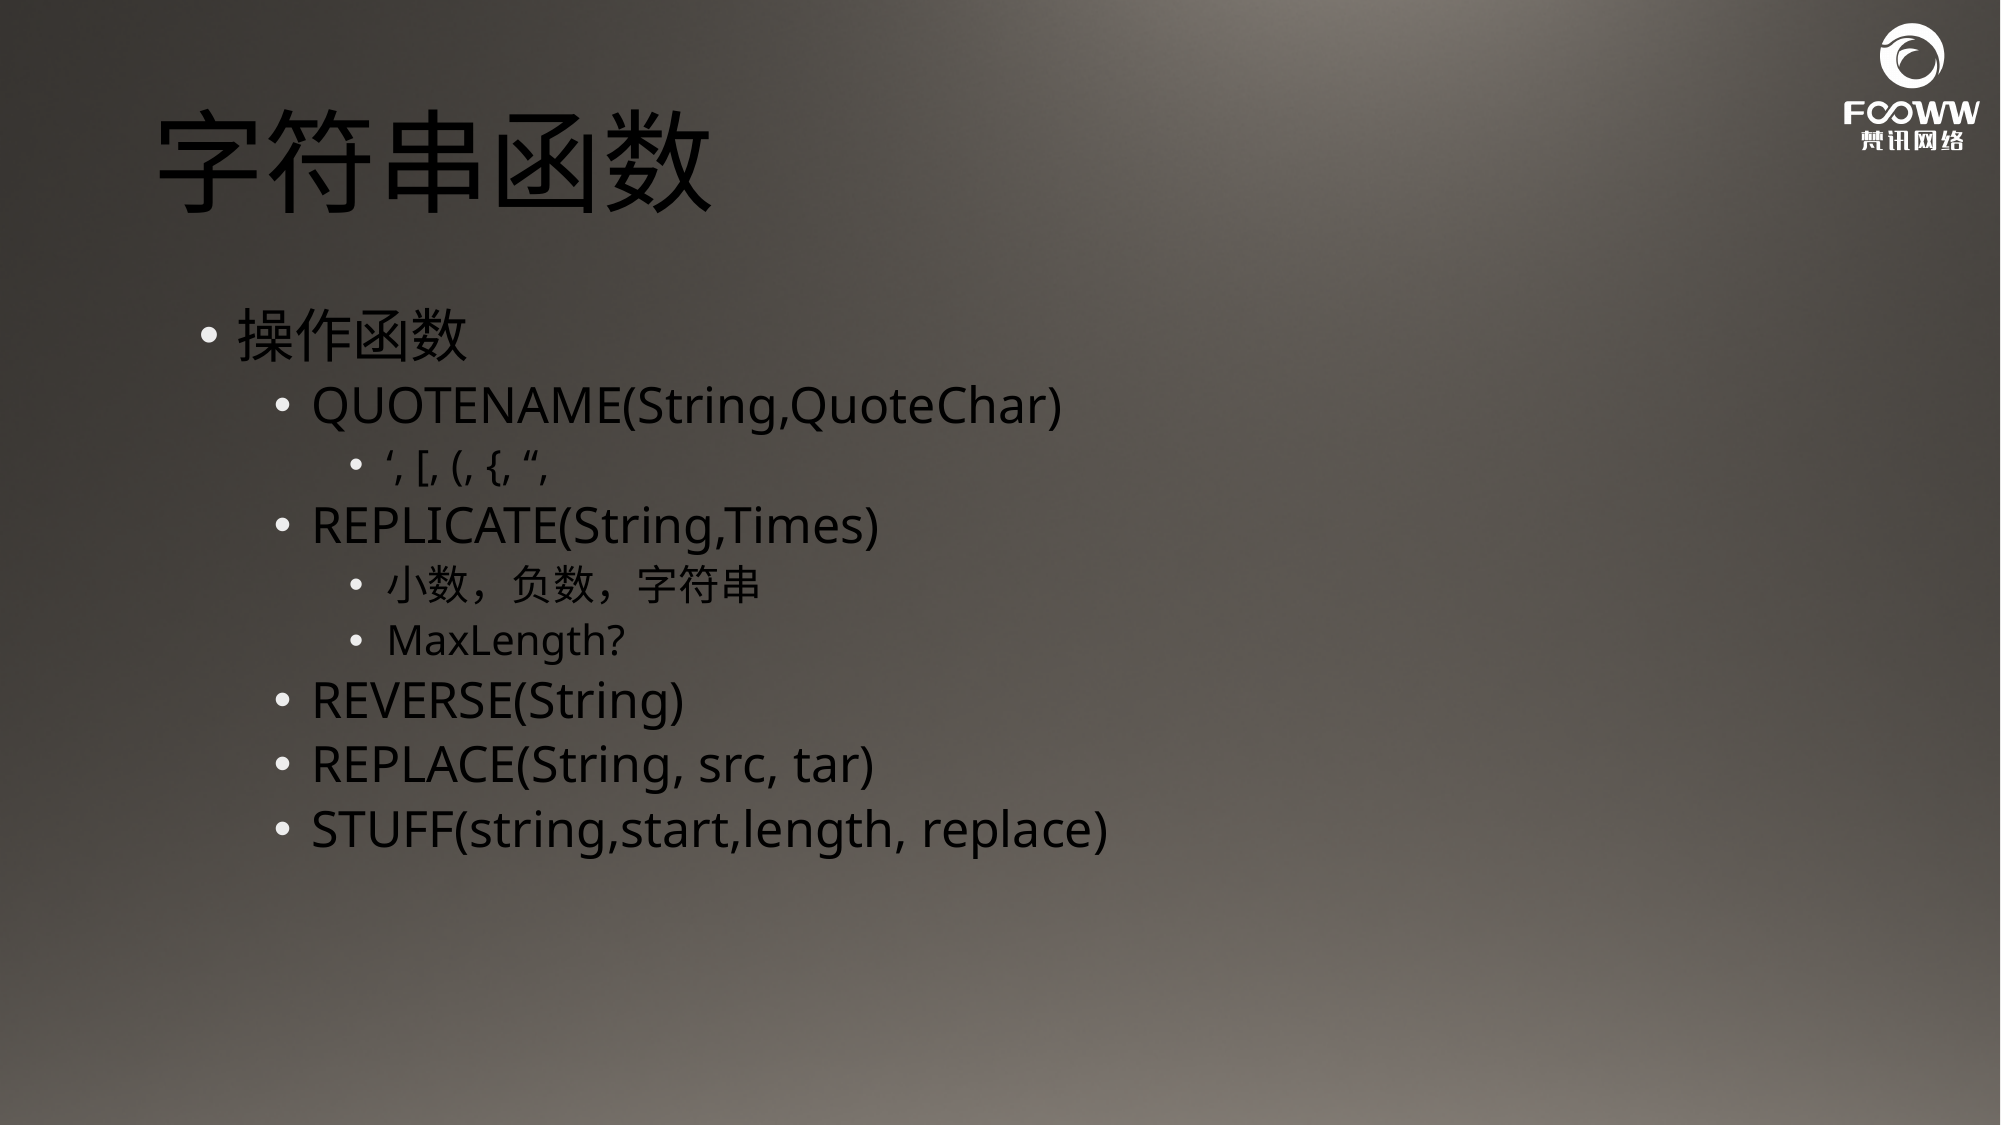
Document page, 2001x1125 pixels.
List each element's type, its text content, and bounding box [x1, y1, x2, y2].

list 操作函数 QUOTENAME(String,QuoteChar) ‘, [, (, {, “, REPLICATE(String,Times) 小数，负数，字符串 MaxLength? REVERSE(String) REPLACE(String, src, tar) STUFF(string,start,length, replace) [183, 299, 1863, 1014]
picture [0, 0, 2001, 1125]
title 字符串函数 [137, 59, 1863, 278]
